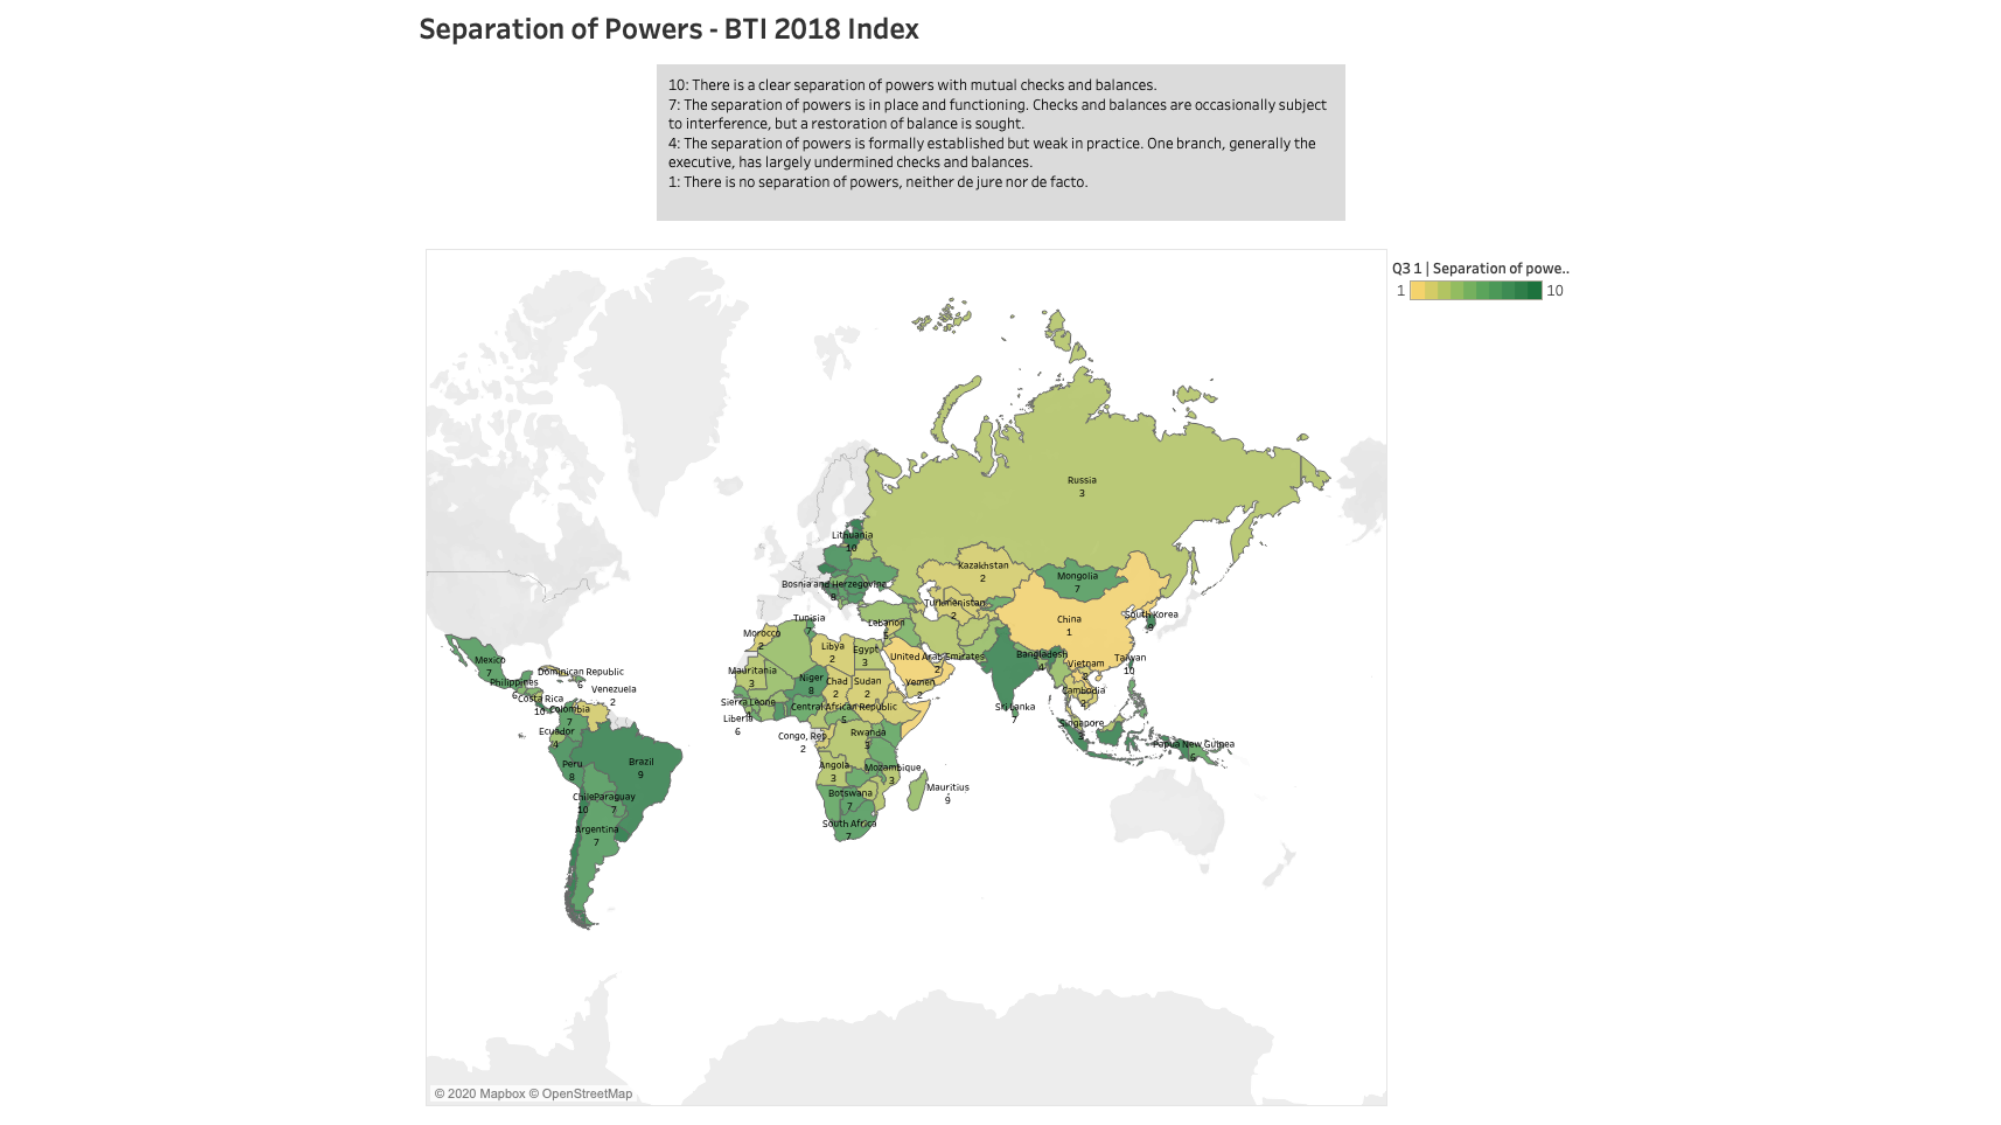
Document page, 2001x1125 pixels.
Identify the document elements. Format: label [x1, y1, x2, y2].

picture [407, 0, 1593, 1125]
